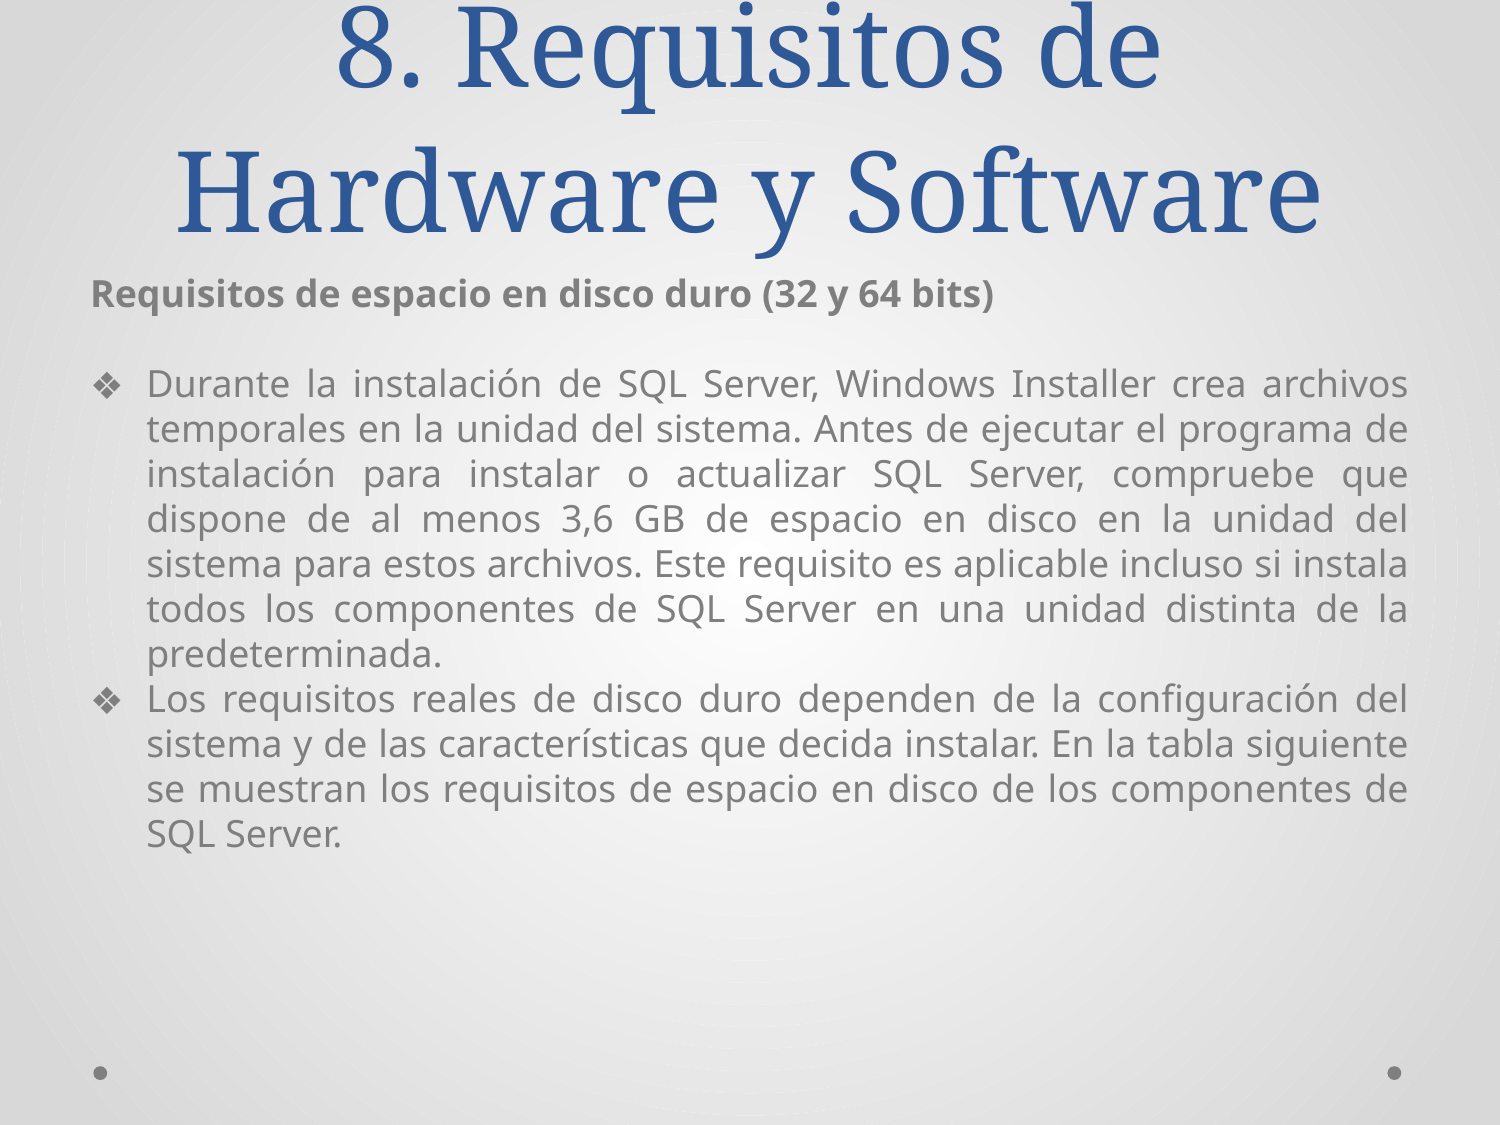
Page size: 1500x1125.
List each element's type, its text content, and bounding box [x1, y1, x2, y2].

list Requisitos de espacio en disco duro (32 y 64 bits) Durante la instalación de SQL Server, Windows Installer crea archivos temporales en la unidad del sistema. Antes de ejecutar el programa de instalación para instalar o actualizar SQL Server, compruebe que dispone de al menos 3,6 GB de espacio en disco en la unidad del sistema para estos archivos. Este requisito es aplicable incluso si instala todos los componentes de SQL Server en una unidad distinta de la predeterminada. Los requisitos reales de disco duro dependen de la configuración del sistema y de las características que decida instalar. En la tabla siguiente se muestran los requisitos de espacio en disco de los componentes de SQL Server. [75, 262, 1425, 1005]
title 8. Requisitos de Hardware y Software [75, 0, 1425, 262]
